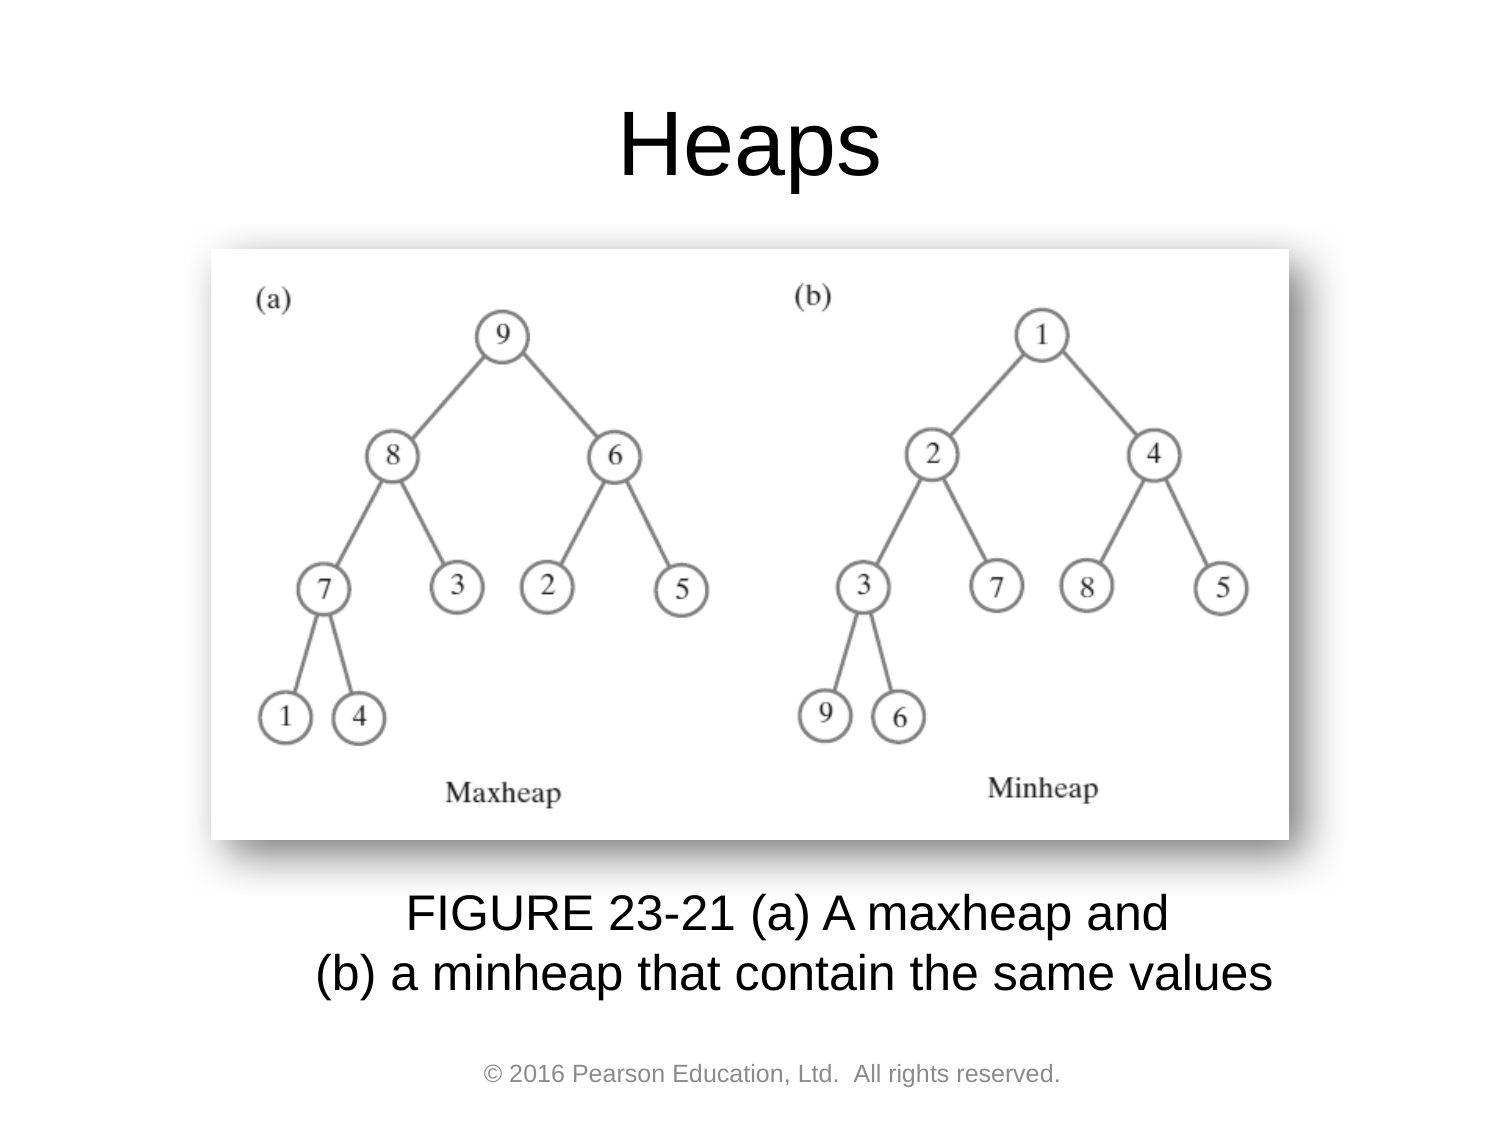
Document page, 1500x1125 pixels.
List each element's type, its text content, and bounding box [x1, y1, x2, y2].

footer © 2016 Pearson Education, Ltd. All rights reserved. [112, 1042, 1434, 1103]
title Heaps [75, 45, 1425, 233]
list FIGURE 23-21 (a) A maxheap and (b) a minheap that contain the same values [108, 872, 1482, 1044]
picture [211, 248, 1289, 841]
